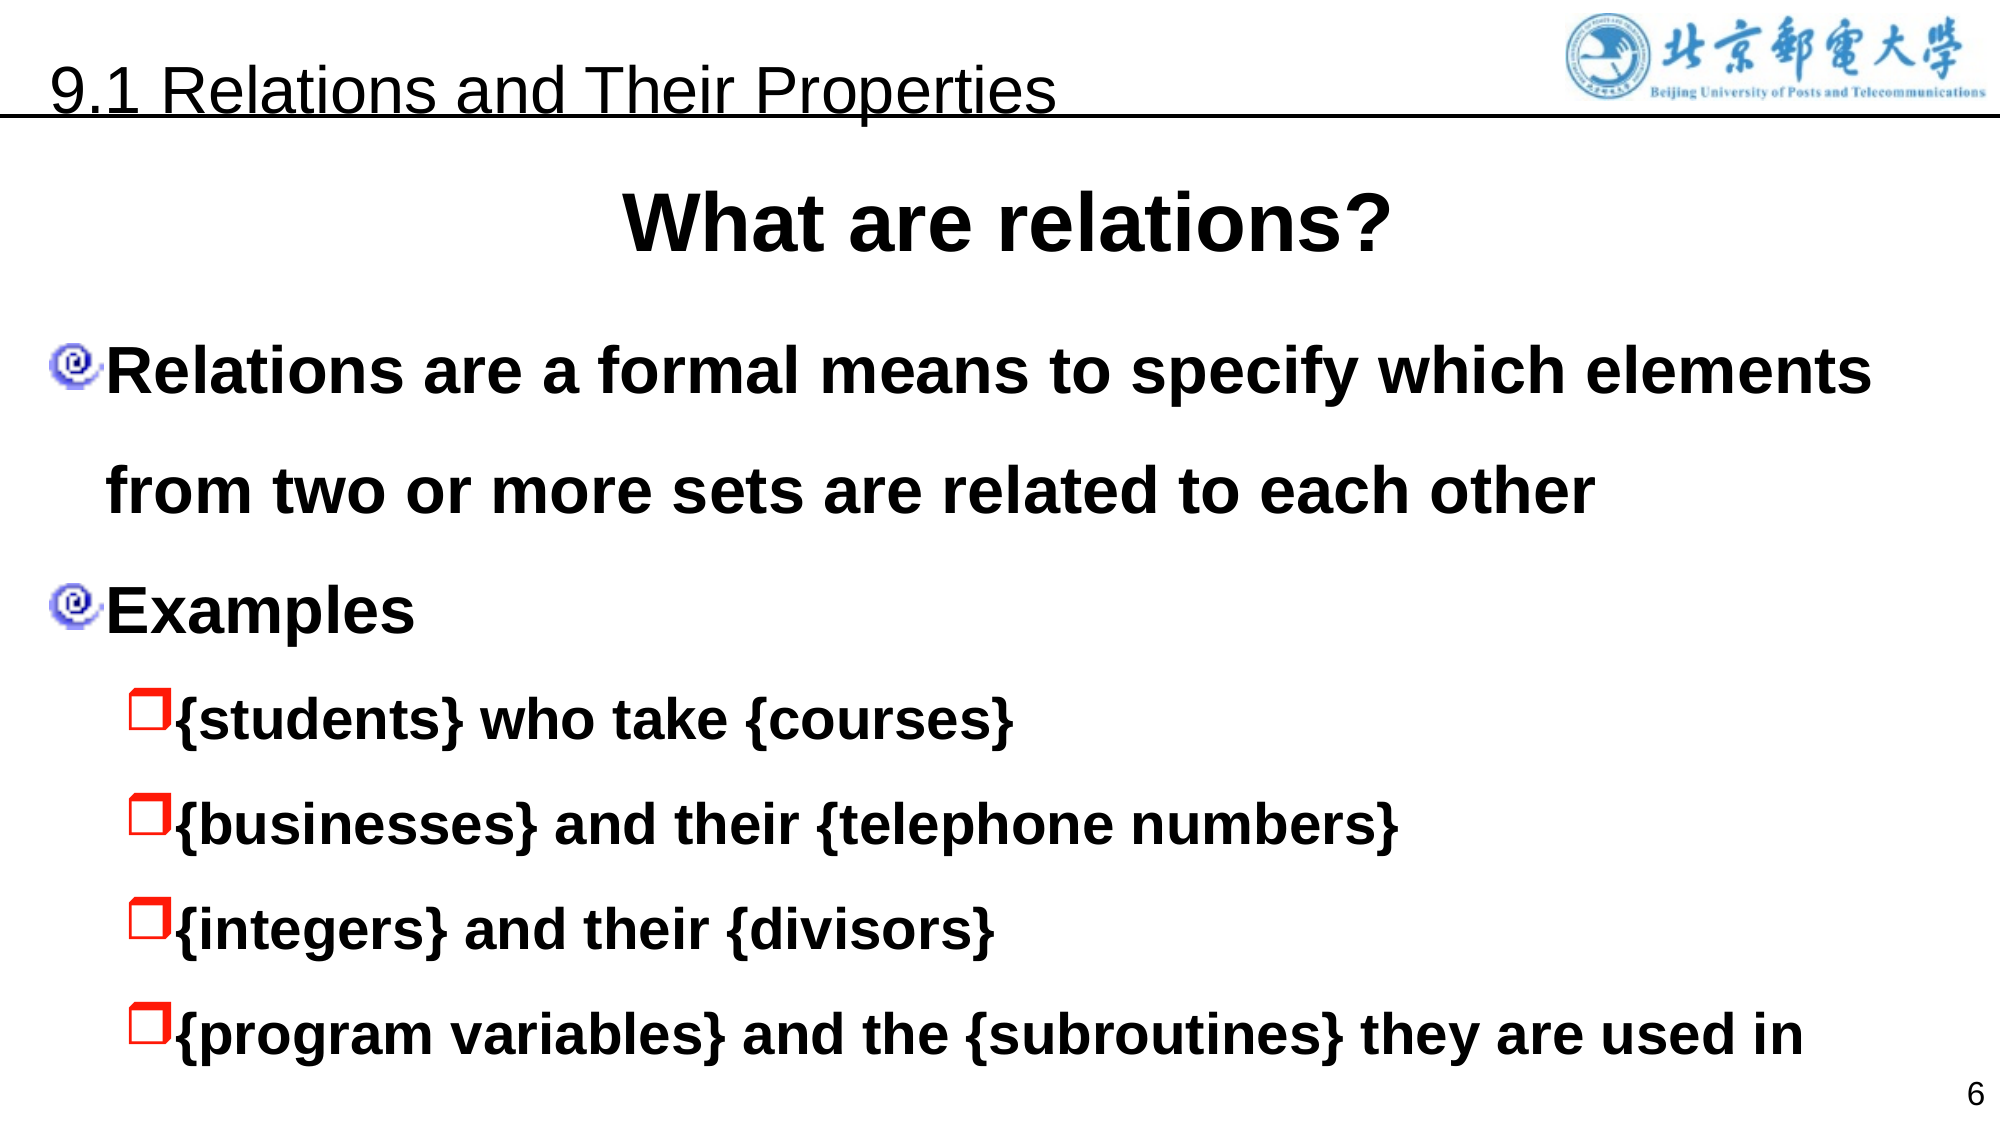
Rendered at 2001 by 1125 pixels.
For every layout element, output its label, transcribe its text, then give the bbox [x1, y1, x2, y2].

text_box What are relations? [368, 160, 1649, 276]
picture [1849, 13, 1988, 101]
picture [49, 583, 104, 630]
picture [49, 343, 104, 390]
text_box 9.1 Relations and Their Properties [34, 0, 1849, 135]
text_box Relations are a formal means to specify which elements from two or more sets are related to each other Examples {students} who take {courses} {businesses} and their {telephone numbers} {integers} and their {divisors} {program variables} and the {subroutines} they are used in [34, 279, 1909, 1022]
